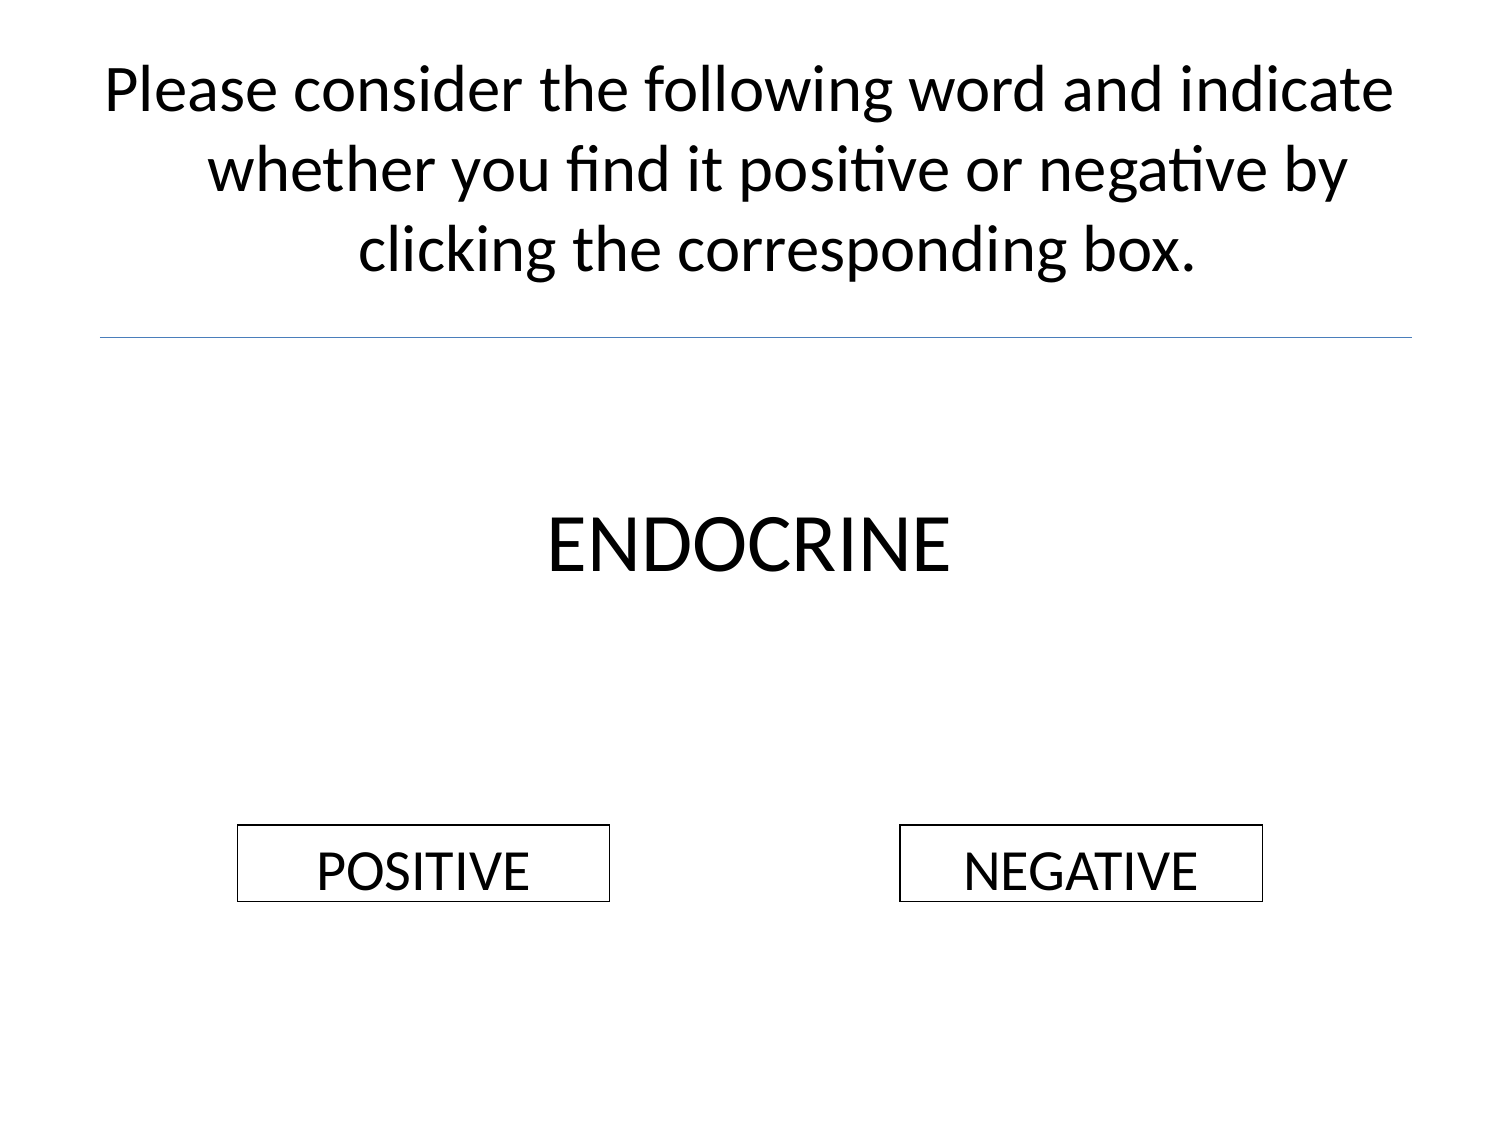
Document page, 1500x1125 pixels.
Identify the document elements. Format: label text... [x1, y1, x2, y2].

text_box POSITIVE [237, 824, 610, 902]
text_box NEGATIVE [899, 824, 1263, 902]
list Please consider the following word and indicate whether you find it positive or negative by clicking the corresponding box. ENDOCRINE [75, 37, 1425, 1005]
